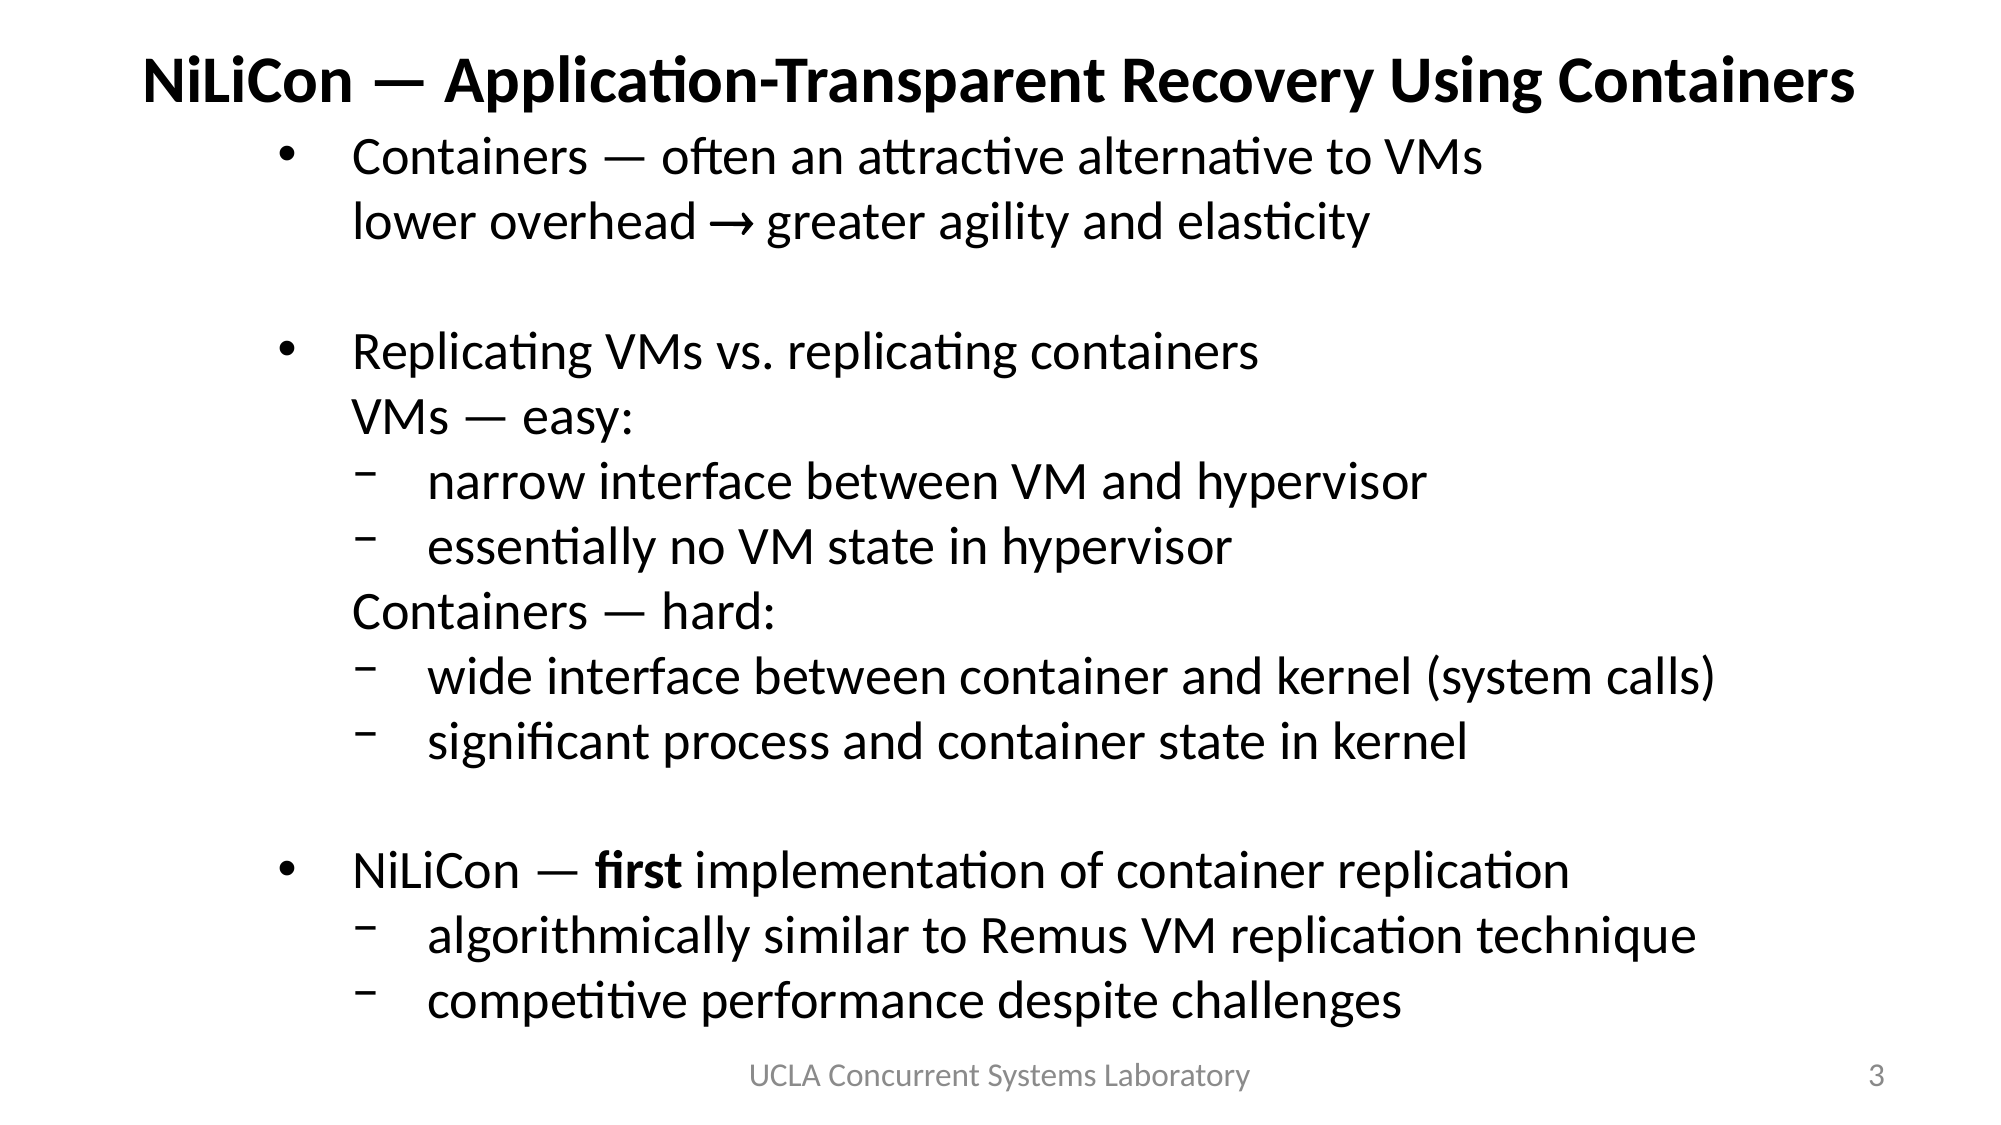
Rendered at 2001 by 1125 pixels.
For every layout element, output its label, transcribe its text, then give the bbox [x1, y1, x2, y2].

title NiLiCon — Application-Transparent Recovery Using Containers [119, 8, 1881, 144]
text_box Containers — often an attractive alternative to VMs lower overhead  greater agility and elasticity Replicating VMs vs. replicating containers VMs — easy: narrow interface between VM and hypervisor essentially no VM state in hypervisor Containers — hard: wide interface between container and kernel (system calls) significant process and container state in kernel NiLiCon — first implementation of container replication algorithmically similar to Remus VM replication technique competitive performance despite challenges [262, 112, 1738, 1038]
slide_number 3 [1433, 1042, 1900, 1103]
footer UCLA Concurrent Systems Laboratory [683, 1042, 1317, 1103]
